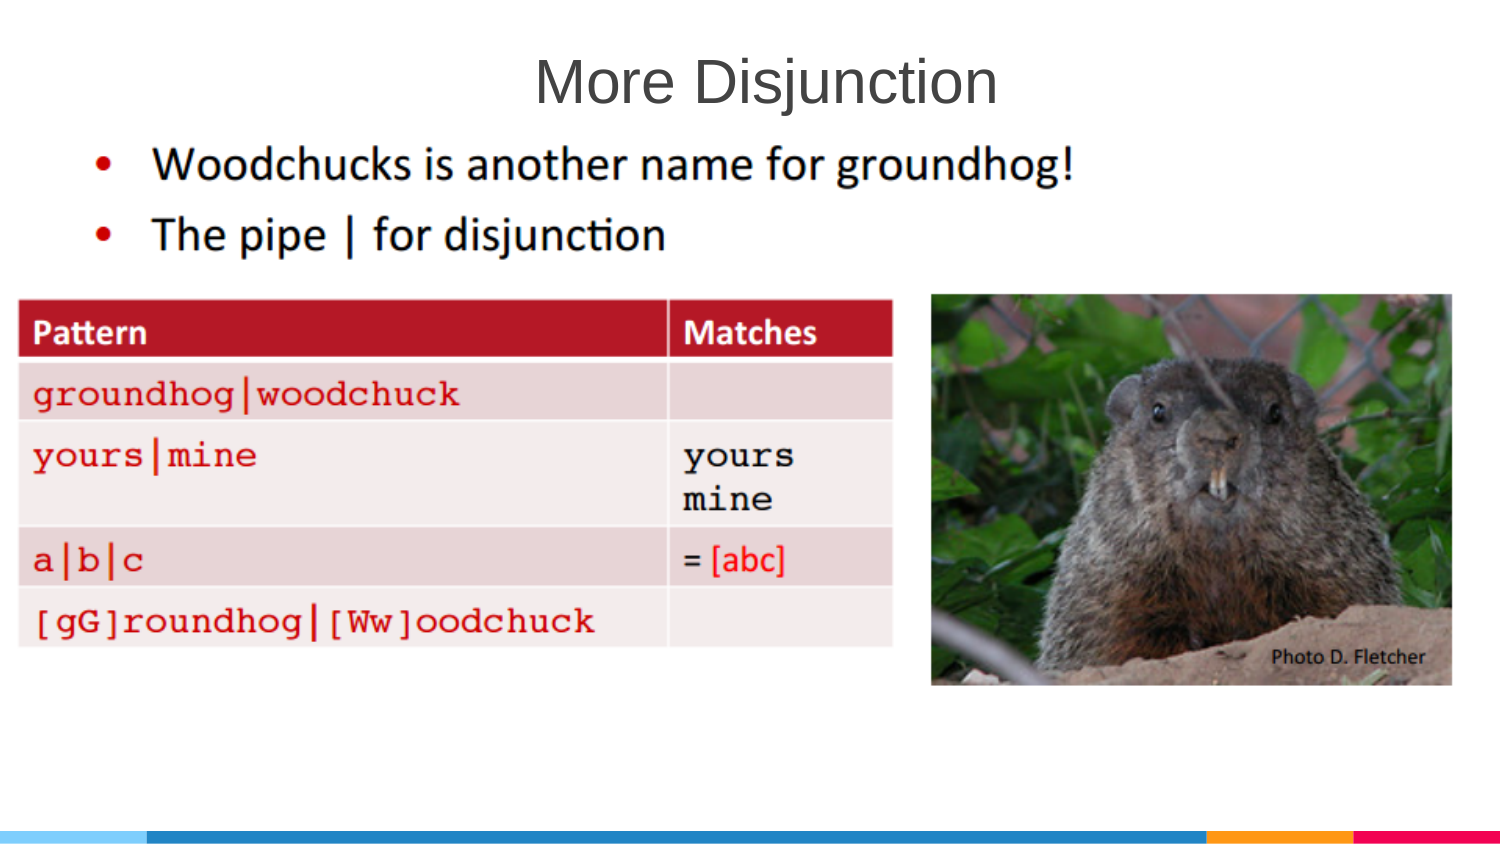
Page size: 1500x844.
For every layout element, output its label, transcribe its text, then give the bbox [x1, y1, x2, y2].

text_box More Disjunction [199, 26, 1335, 117]
picture [7, 119, 1493, 725]
